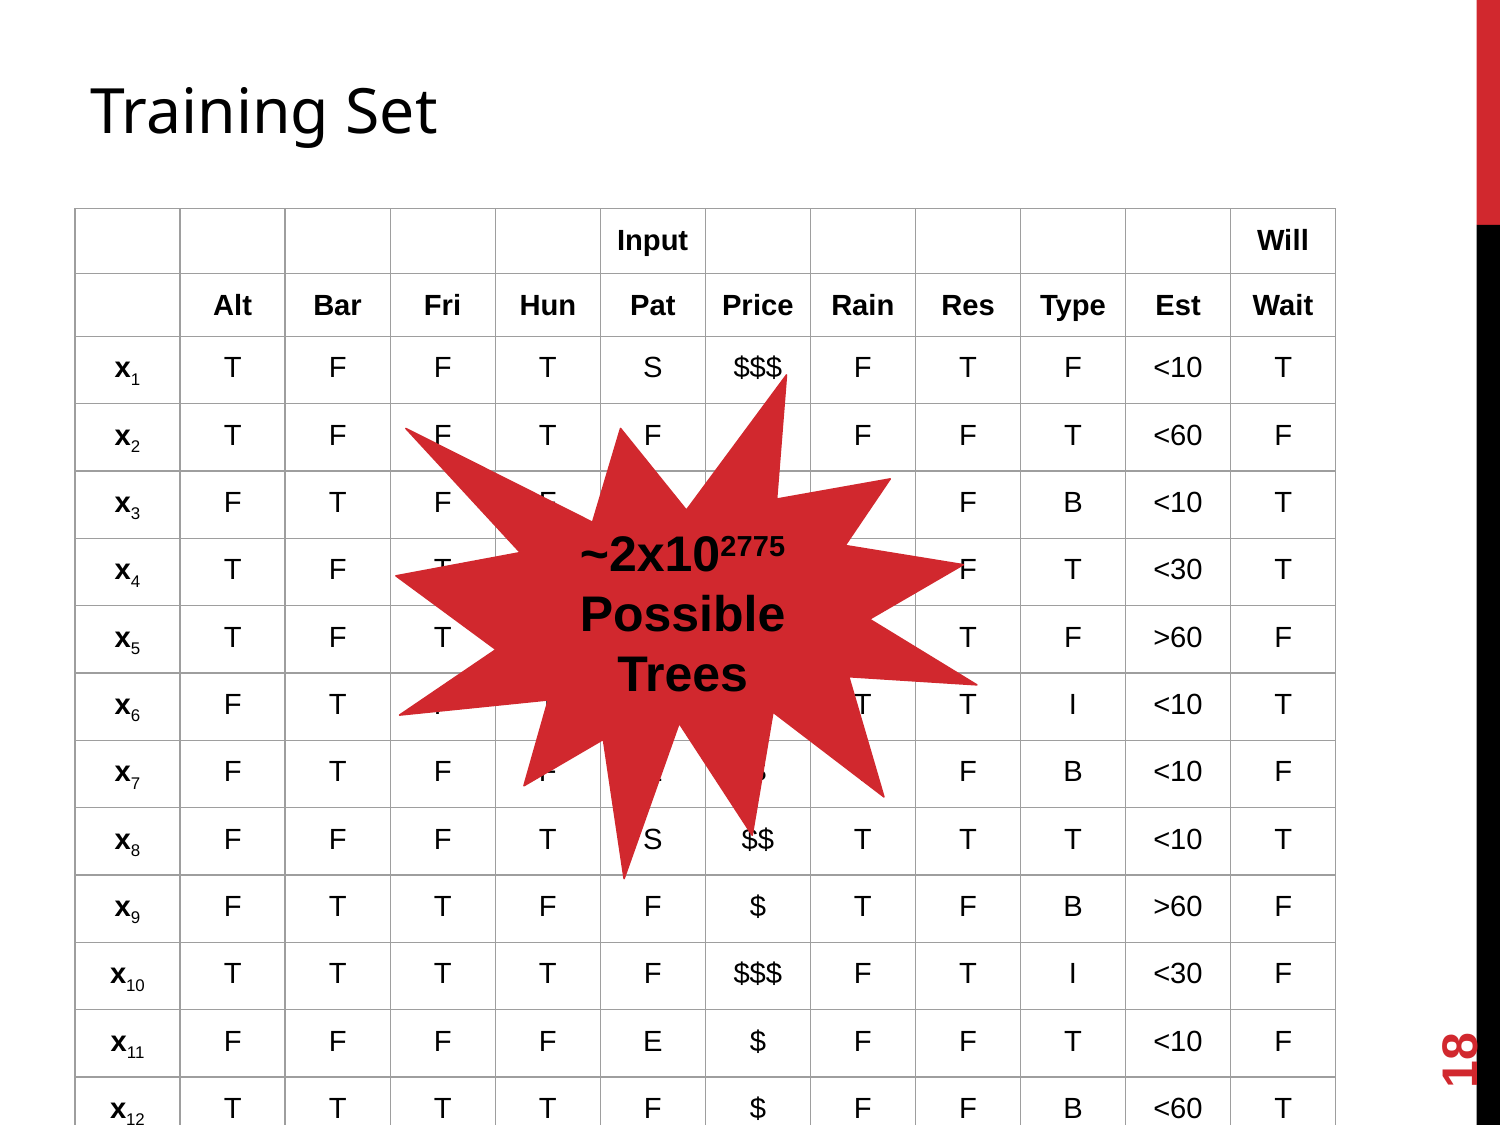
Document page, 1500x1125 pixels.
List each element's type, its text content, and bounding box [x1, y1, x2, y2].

table_cell F [871, 606, 915, 646]
table_header [391, 209, 495, 273]
table_cell Price [706, 274, 810, 336]
table_cell T [850, 677, 915, 740]
table_cell F [391, 674, 495, 740]
table_cell <10 [1126, 741, 1230, 807]
table_cell T [496, 404, 600, 470]
table_cell T [496, 943, 600, 1009]
table_cell <30 [1126, 539, 1230, 605]
table_cell I [1021, 674, 1125, 740]
table_cell T [391, 539, 495, 605]
text_box ~2x102775 Possible Trees [395, 374, 977, 879]
table_cell T [811, 876, 915, 942]
table_cell F [1021, 337, 1125, 403]
table_header [1021, 209, 1125, 273]
table_cell Res [916, 274, 1020, 336]
table_cell F [1231, 741, 1335, 807]
table_cell T [896, 594, 915, 605]
table_cell x7 [76, 741, 179, 807]
table_cell F [916, 1010, 1020, 1076]
table_cell $ [706, 1010, 810, 1076]
table_cell F [601, 943, 705, 1009]
table_cell Type [1021, 274, 1125, 336]
table_cell T [916, 606, 1020, 672]
table_cell T [181, 539, 284, 605]
table_cell B [1021, 472, 1125, 538]
table_cell F [1231, 876, 1335, 942]
table_cell <10 [1126, 808, 1230, 874]
table_cell $$$ [706, 337, 810, 403]
table_cell T [181, 943, 284, 1009]
table_cell T [1231, 539, 1335, 605]
table_cell B [1021, 876, 1125, 942]
table_cell T [391, 606, 495, 672]
table_cell $ [706, 404, 764, 470]
table_cell $$$ [706, 943, 810, 1009]
table_cell $ [706, 1078, 810, 1125]
table_cell Pat [601, 274, 705, 336]
table_cell <30 [1126, 943, 1230, 1009]
table_cell T [496, 701, 547, 740]
table_cell F [496, 1010, 600, 1076]
table_cell F [181, 741, 284, 807]
table_cell F [601, 1078, 705, 1125]
table_cell F [181, 1010, 284, 1076]
table_cell T [496, 1078, 600, 1125]
table_cell T [1231, 1078, 1335, 1125]
table_cell T [496, 337, 600, 403]
table_cell F [391, 472, 495, 538]
slide_number 18 [1427, 887, 1488, 1104]
table_cell $ [706, 472, 713, 482]
table_cell F [181, 876, 284, 942]
table_header [916, 209, 1020, 273]
table_cell T [1231, 337, 1335, 403]
table_cell F [916, 1078, 1020, 1125]
table_header [76, 209, 179, 273]
table_cell x11 [76, 1010, 179, 1076]
table_cell F [811, 337, 915, 403]
table_cell F [496, 741, 600, 807]
table_cell T [1021, 808, 1125, 874]
table_cell F [1021, 606, 1125, 672]
table_cell T [1021, 404, 1125, 470]
table_cell T [1021, 539, 1125, 605]
table_cell F [181, 808, 284, 874]
table_cell E [650, 741, 705, 807]
table_cell x6 [76, 674, 179, 740]
table_cell T [916, 674, 1020, 740]
table_cell F [181, 674, 284, 740]
table_cell F [811, 404, 915, 470]
table_cell F [811, 943, 915, 1009]
table_cell S [601, 337, 705, 403]
table_cell >60 [1126, 606, 1230, 672]
table_header [181, 209, 284, 273]
table_header [286, 209, 390, 273]
table_cell F [1231, 1010, 1335, 1076]
table_header [706, 209, 810, 273]
table_cell T [286, 943, 390, 1009]
table_cell T [1231, 674, 1335, 740]
table_cell F [391, 808, 495, 874]
table_cell <10 [1126, 1010, 1230, 1076]
table_cell x3 [76, 472, 179, 538]
table_cell T [1231, 472, 1335, 538]
table_cell T [286, 472, 390, 538]
table_cell Alt [181, 274, 284, 336]
table_cell S [657, 472, 705, 509]
table_header [1126, 209, 1230, 273]
table_cell T [1231, 808, 1335, 874]
table_cell T [286, 674, 390, 740]
table_cell $$ [706, 808, 810, 874]
table_cell F [391, 1010, 495, 1076]
table_cell Bar [286, 274, 390, 336]
table_cell F [286, 539, 390, 605]
table_cell Est [1126, 274, 1230, 336]
table_cell x4 [76, 539, 179, 605]
table_cell F [811, 472, 915, 538]
table_cell F [496, 472, 600, 521]
table_cell F [1231, 943, 1335, 1009]
table_cell Fri [391, 274, 495, 336]
table_cell S [627, 808, 705, 874]
table_cell F [601, 876, 705, 942]
table_cell $ [758, 741, 810, 807]
table_cell F [391, 404, 495, 470]
table_cell F [916, 539, 1020, 605]
table_cell F [811, 1010, 915, 1076]
table_cell <60 [1126, 1078, 1230, 1125]
table_cell F [286, 1010, 390, 1076]
table_cell T [286, 741, 390, 807]
table_cell <60 [1126, 404, 1230, 470]
table_cell F [916, 404, 1020, 470]
table_cell T [181, 404, 284, 470]
title Training Set [75, 25, 1401, 154]
table_cell F [391, 741, 495, 807]
table_cell T [181, 337, 284, 403]
table_cell B [1021, 1078, 1125, 1125]
table_cell S [601, 472, 607, 490]
table_cell $$ [769, 713, 808, 740]
table_cell <10 [1126, 674, 1230, 740]
table_header Input [601, 209, 705, 273]
table_cell T [916, 808, 1020, 874]
table_cell F [286, 404, 390, 470]
table_cell T [286, 876, 390, 942]
table_cell I [1021, 943, 1125, 1009]
table_cell E [601, 1010, 705, 1076]
table_cell <10 [1126, 337, 1230, 403]
table_cell T [1021, 1010, 1125, 1076]
table_cell Wait [1231, 274, 1335, 336]
table_cell T [847, 539, 915, 556]
table_cell x2 [76, 404, 179, 470]
table_cell F [1231, 404, 1335, 470]
table_cell F [496, 876, 600, 942]
table_cell F [916, 876, 1020, 942]
table_cell F [286, 808, 390, 874]
table_cell T [811, 741, 915, 807]
table_cell x8 [76, 808, 179, 874]
table_cell F [181, 472, 284, 538]
table_cell T [496, 539, 518, 556]
table_cell F [286, 337, 390, 403]
table_cell T [181, 1078, 284, 1125]
table_cell [76, 274, 179, 336]
table_cell T [181, 606, 284, 672]
table_header [811, 209, 915, 273]
table_cell T [391, 876, 495, 942]
table_cell T [916, 943, 1020, 1009]
table_cell E [601, 741, 613, 807]
table_cell Rain [811, 274, 915, 336]
table_cell B [1021, 741, 1125, 807]
table_cell x10 [76, 943, 179, 1009]
table_cell F [601, 404, 705, 470]
table_cell Hun [496, 274, 600, 336]
table_cell x12 [76, 1078, 179, 1125]
table_cell $ [706, 766, 733, 807]
table_cell F [916, 741, 1020, 807]
table_header Will [1231, 209, 1335, 273]
table_cell <10 [1126, 472, 1230, 538]
table_cell $ [706, 876, 810, 942]
table_cell F [916, 472, 1020, 538]
table_cell T [391, 943, 495, 1009]
table_cell F [496, 528, 505, 538]
table_cell F [811, 1078, 915, 1125]
table_cell T [391, 1078, 495, 1125]
table_cell $ [777, 472, 810, 498]
table_cell x5 [76, 606, 179, 672]
table_cell x9 [76, 876, 179, 942]
table_cell >60 [1126, 876, 1230, 942]
table_cell T [286, 1078, 390, 1125]
table_cell S [674, 725, 689, 740]
table_cell T [811, 808, 915, 874]
table_cell x1 [76, 337, 179, 403]
table_cell F [1231, 606, 1335, 672]
table_cell S [601, 808, 623, 874]
table_cell T [916, 337, 1020, 403]
table_cell F [391, 337, 495, 403]
table_cell T [496, 808, 600, 874]
table_header [496, 209, 600, 273]
table_cell $ [780, 404, 810, 470]
table_cell F [286, 606, 390, 672]
